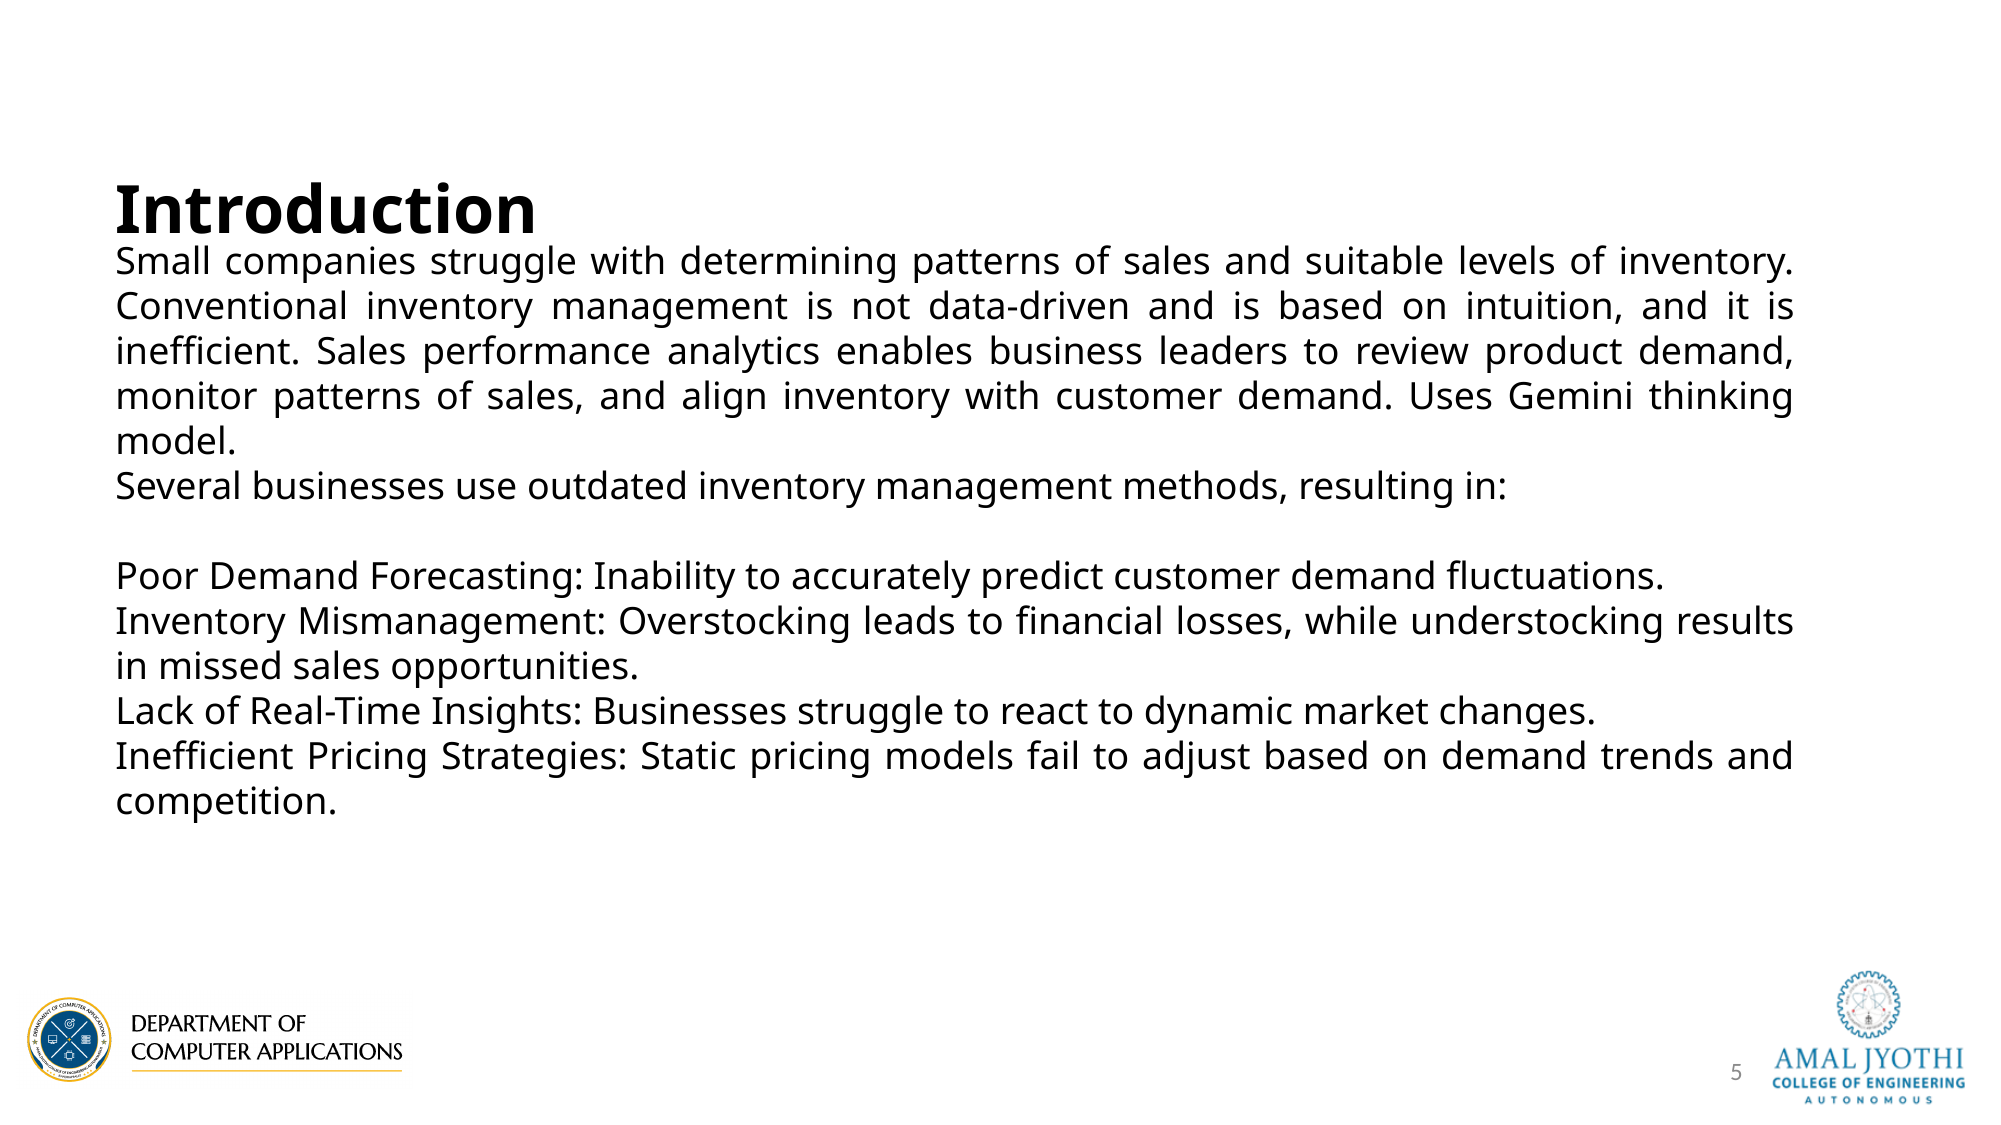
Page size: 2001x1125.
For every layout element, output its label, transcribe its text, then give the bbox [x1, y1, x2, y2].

slide_number 5 [1307, 1039, 1758, 1100]
picture [16, 990, 413, 1089]
text_box Introduction [95, 73, 1256, 267]
text_box Small companies struggle with determining patterns of sales and suitable levels of inventory. Conventional inventory management is not data-driven and is based on intuition, and it is inefficient. Sales performance analytics enables business leaders to review product demand, monitor patterns of sales, and align inventory with customer demand. Uses Gemini thinking model. Several businesses use outdated inventory management methods, resulting in: Poor Demand Forecasting: Inability to accurately predict customer demand fluctuations. Inventory Mismanagement: Overstocking leads to financial losses, while understocking results in missed sales opportunities. Lack of Real-Time Insights: Businesses struggle to react to dynamic market changes. Inefficient Pricing Strategies: Static pricing models fail to adjust based on demand trends and competition. [95, 562, 1817, 887]
picture [1770, 970, 1967, 1108]
